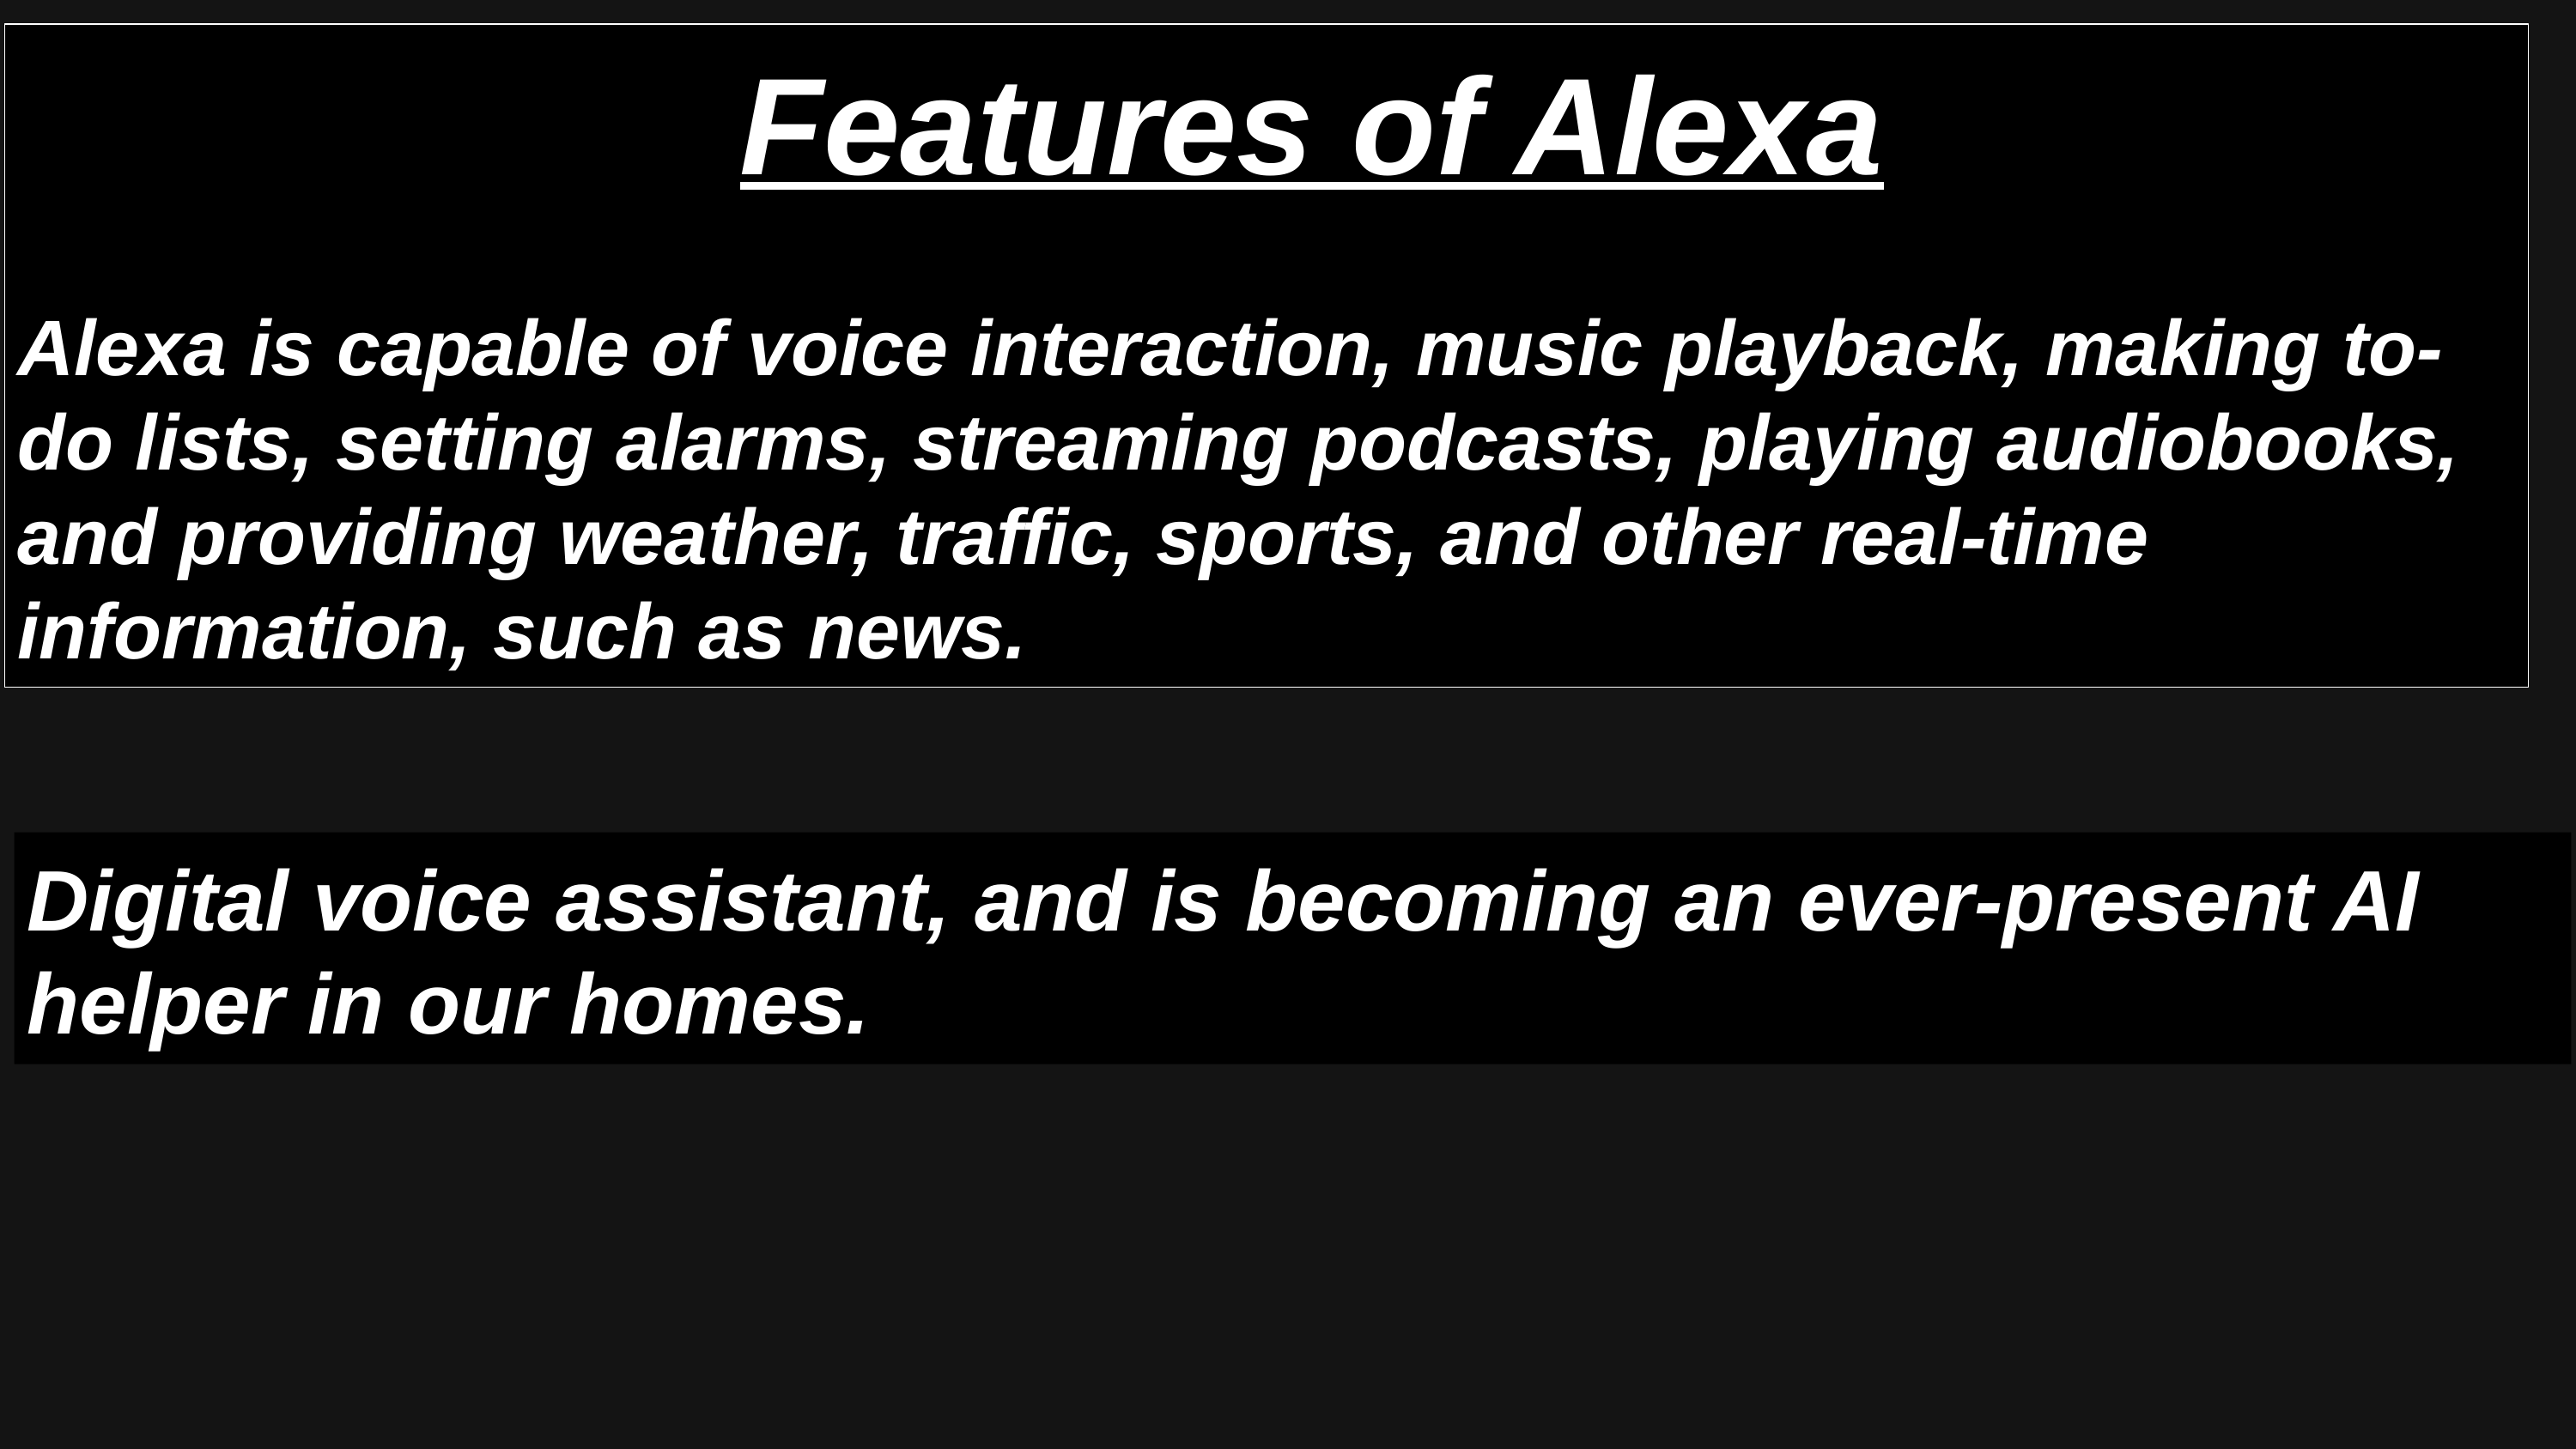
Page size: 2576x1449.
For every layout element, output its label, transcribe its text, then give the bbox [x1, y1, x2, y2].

text_box Digital voice assistant, and is becoming an ever-present AI helper in our homes. [14, 832, 2572, 1064]
text_box Features of Alexa Alexa is capable of voice interaction, music playback, making to-do lists, setting alarms, streaming podcasts, playing audiobooks, and providing weather, traffic, sports, and other real-time information, such as news. [4, 24, 2529, 688]
